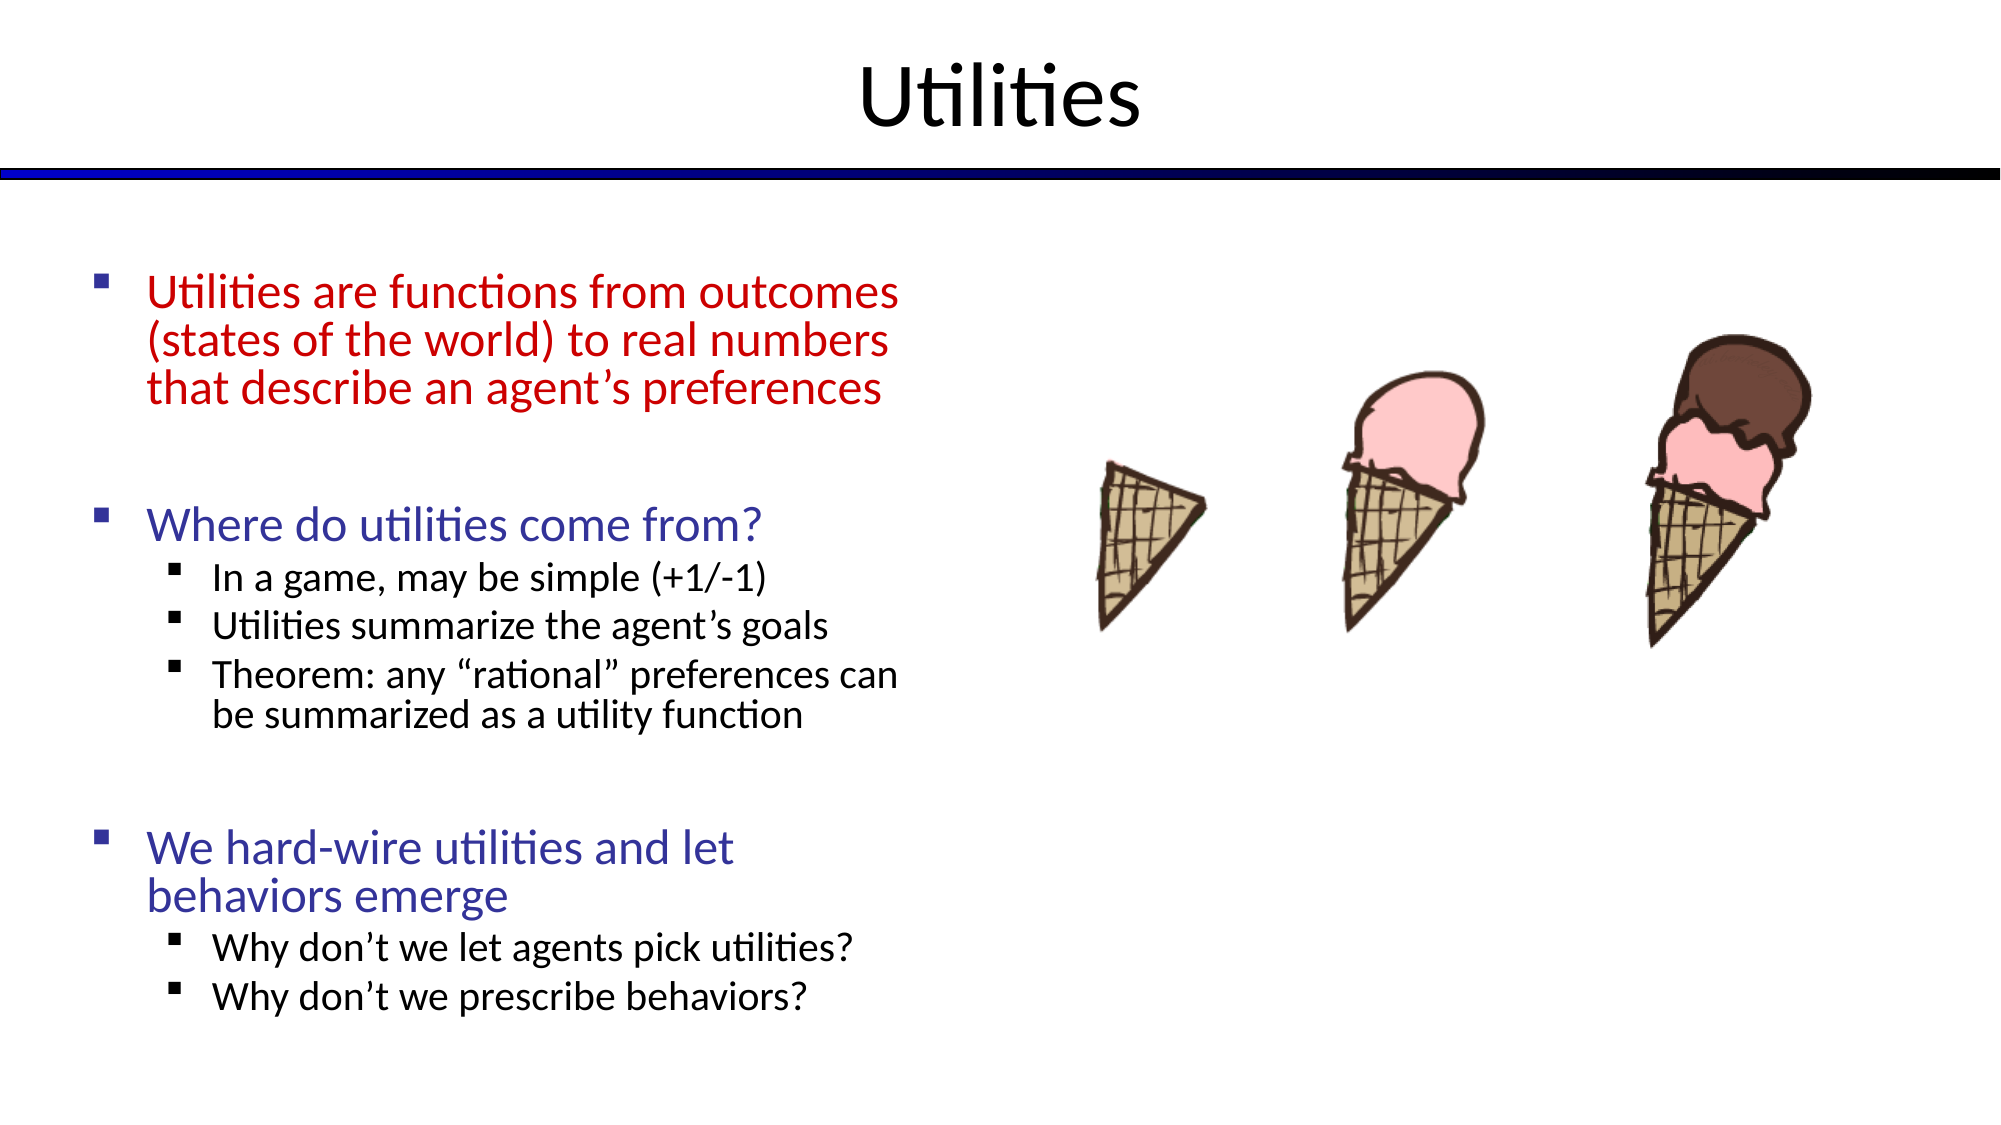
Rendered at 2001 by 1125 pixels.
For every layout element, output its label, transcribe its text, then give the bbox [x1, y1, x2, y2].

title Utilities [0, 0, 2000, 184]
picture [1612, 312, 1851, 663]
list Utilities are functions from outcomes (states of the world) to real numbers that describe an agent’s preferences Where do utilities come from? In a game, may be simple (+1/-1) Utilities summarize the agent’s goals Theorem: any “rational” preferences can be summarized as a utility function We hard-wire utilities and let behaviors emerge Why don’t we let agents pick utilities? Why don’t we prescribe behaviors? [74, 262, 951, 1006]
picture [1062, 437, 1238, 638]
picture [1324, 349, 1513, 651]
